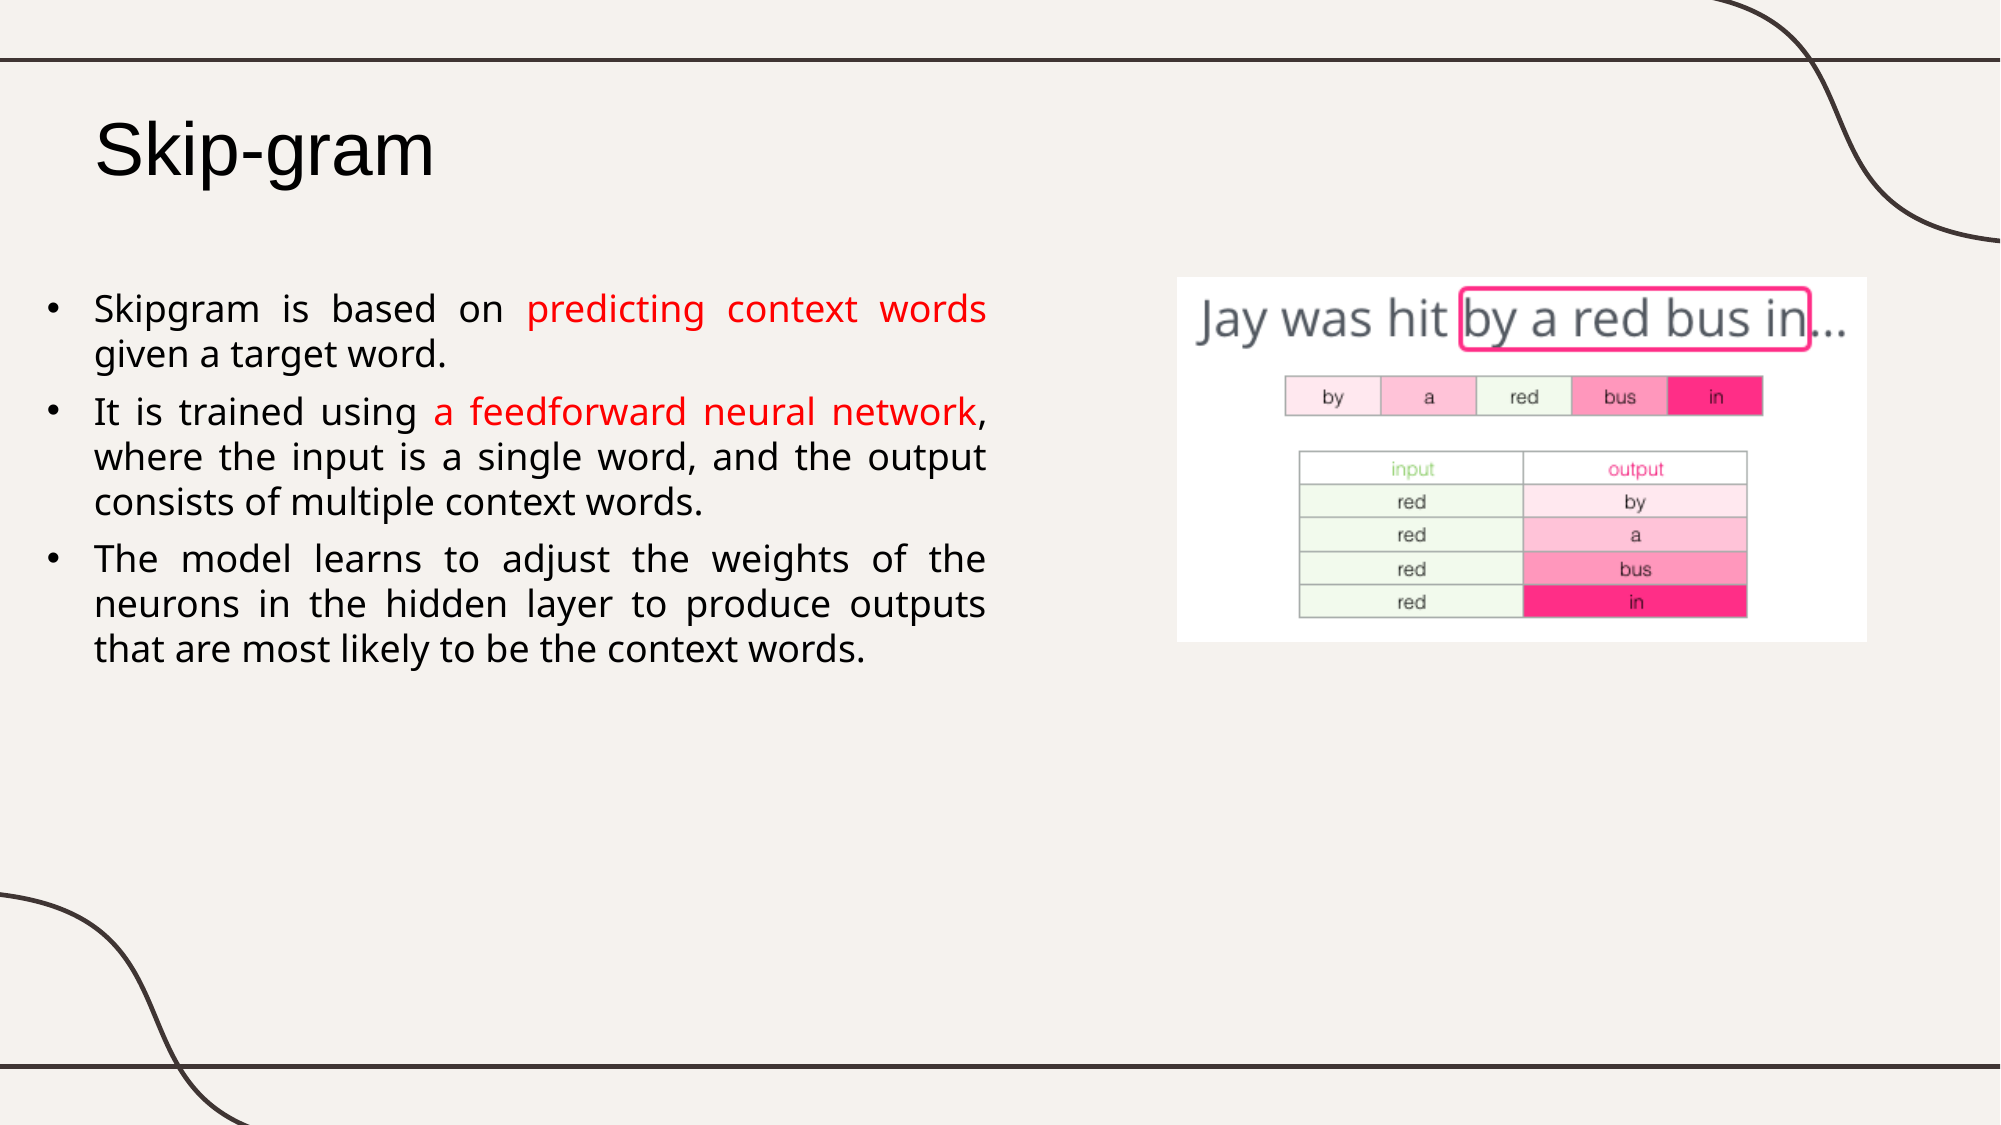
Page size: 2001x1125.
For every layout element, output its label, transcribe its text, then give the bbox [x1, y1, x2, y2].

picture [1177, 277, 1868, 642]
text_box Skipgram is based on predicting context words given a target word. It is trained using a feedforward neural network, where the input is a single word, and the output consists of multiple context words. The model learns to adjust the weights of the neurons in the hidden layer to produce outputs that are most likely to be the context words. [32, 277, 1003, 735]
text_box Skip-gram [79, 93, 1322, 219]
